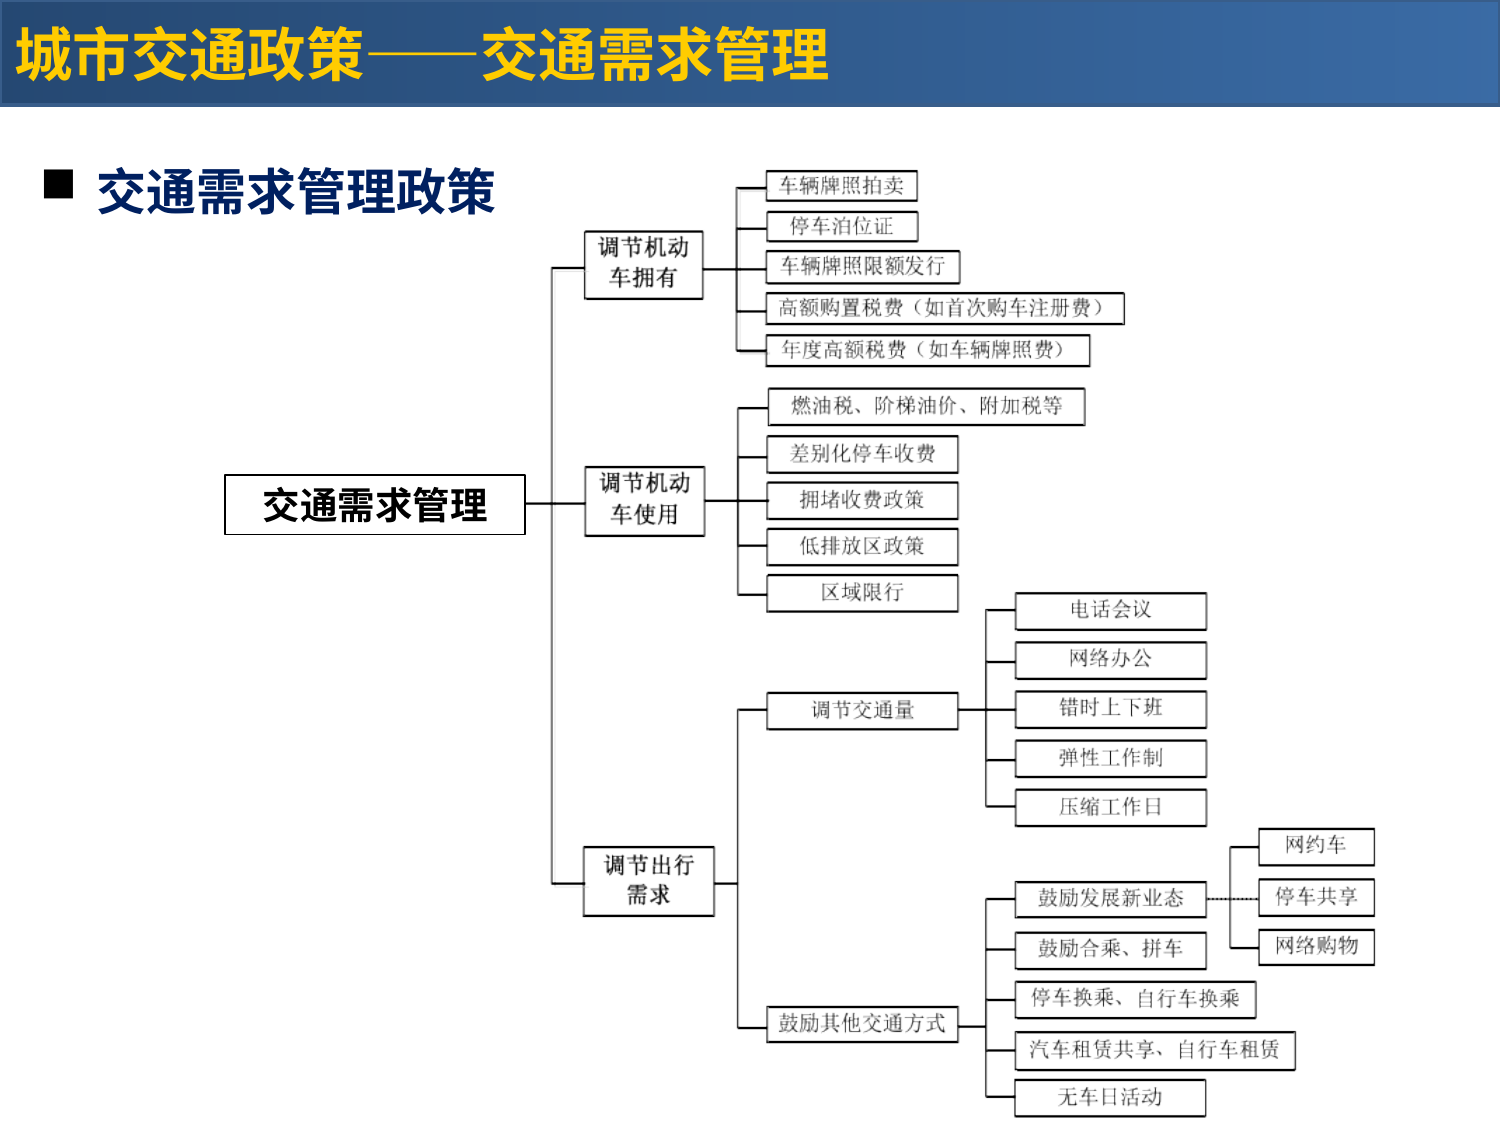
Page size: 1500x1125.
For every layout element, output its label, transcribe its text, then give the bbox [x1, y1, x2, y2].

picture [524, 156, 1413, 1125]
text_box 交通需求管理 [224, 474, 519, 535]
text_box 交通需求管理政策 [24, 123, 1475, 228]
text_box 城市交通政策——交通需求管理 [0, 0, 1500, 106]
